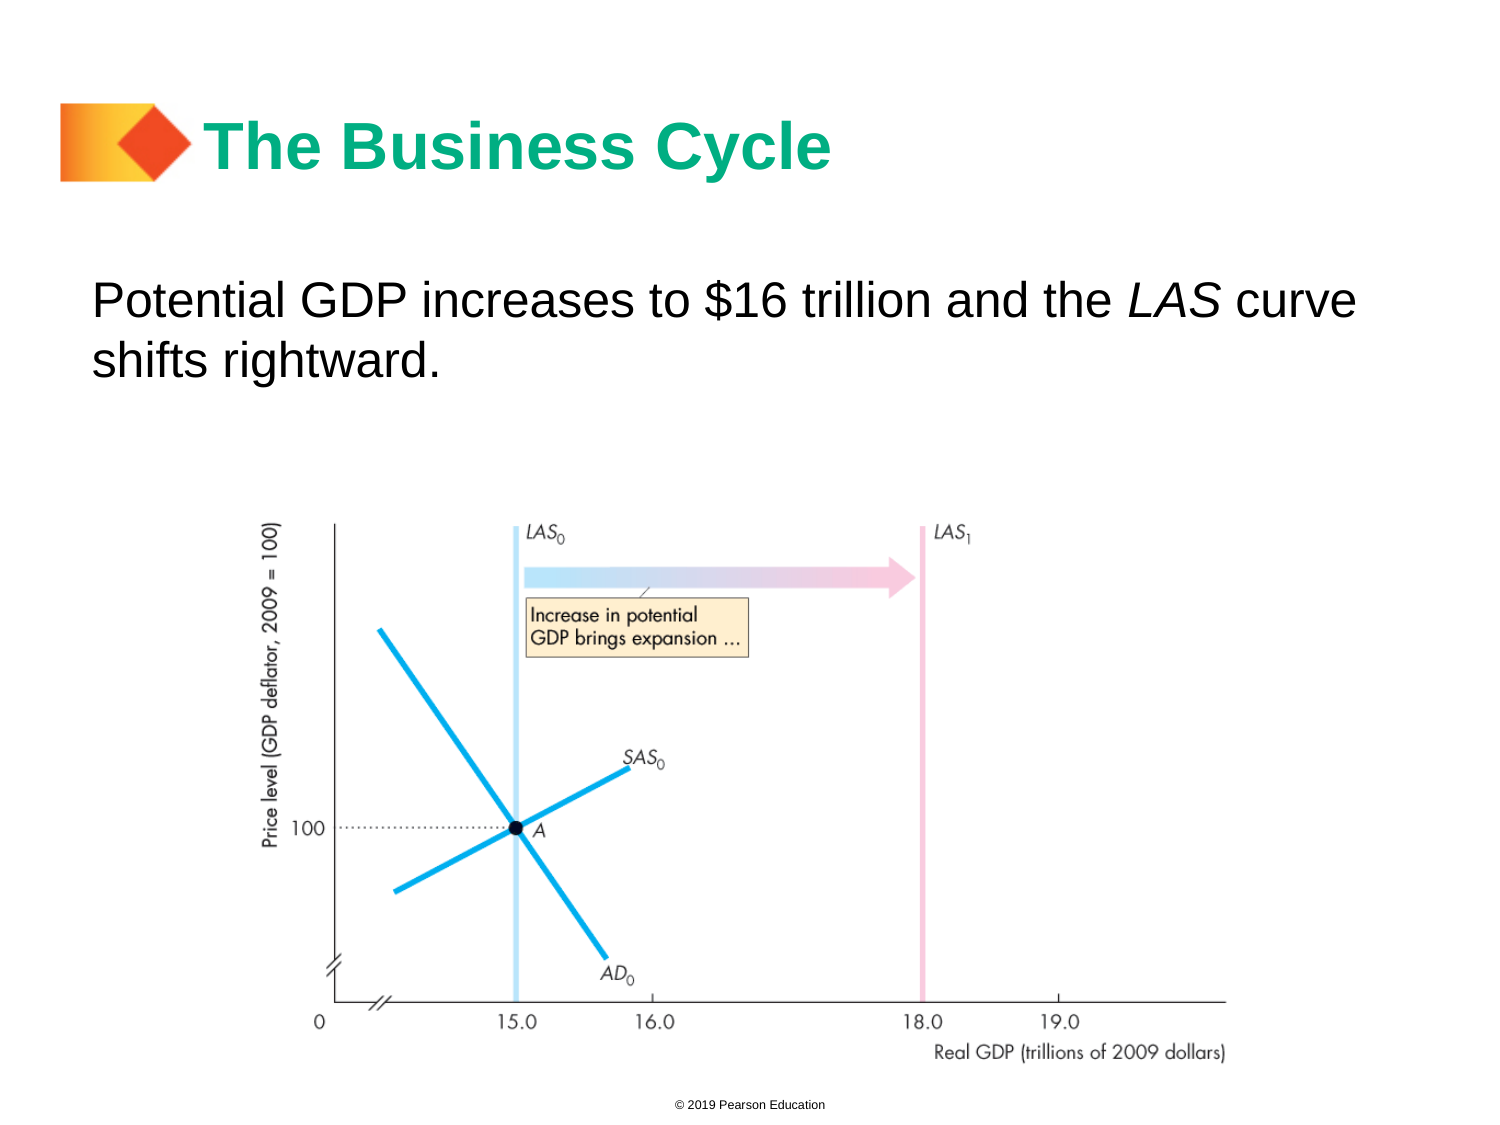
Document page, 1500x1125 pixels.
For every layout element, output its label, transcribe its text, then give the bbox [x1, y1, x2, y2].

title The Business Cycle [188, 50, 1364, 236]
list Potential GDP increases to $16 trillion and the LAS curve shifts rightward. [59, 259, 1410, 1003]
picture [253, 513, 1231, 1071]
picture [59, 102, 188, 184]
